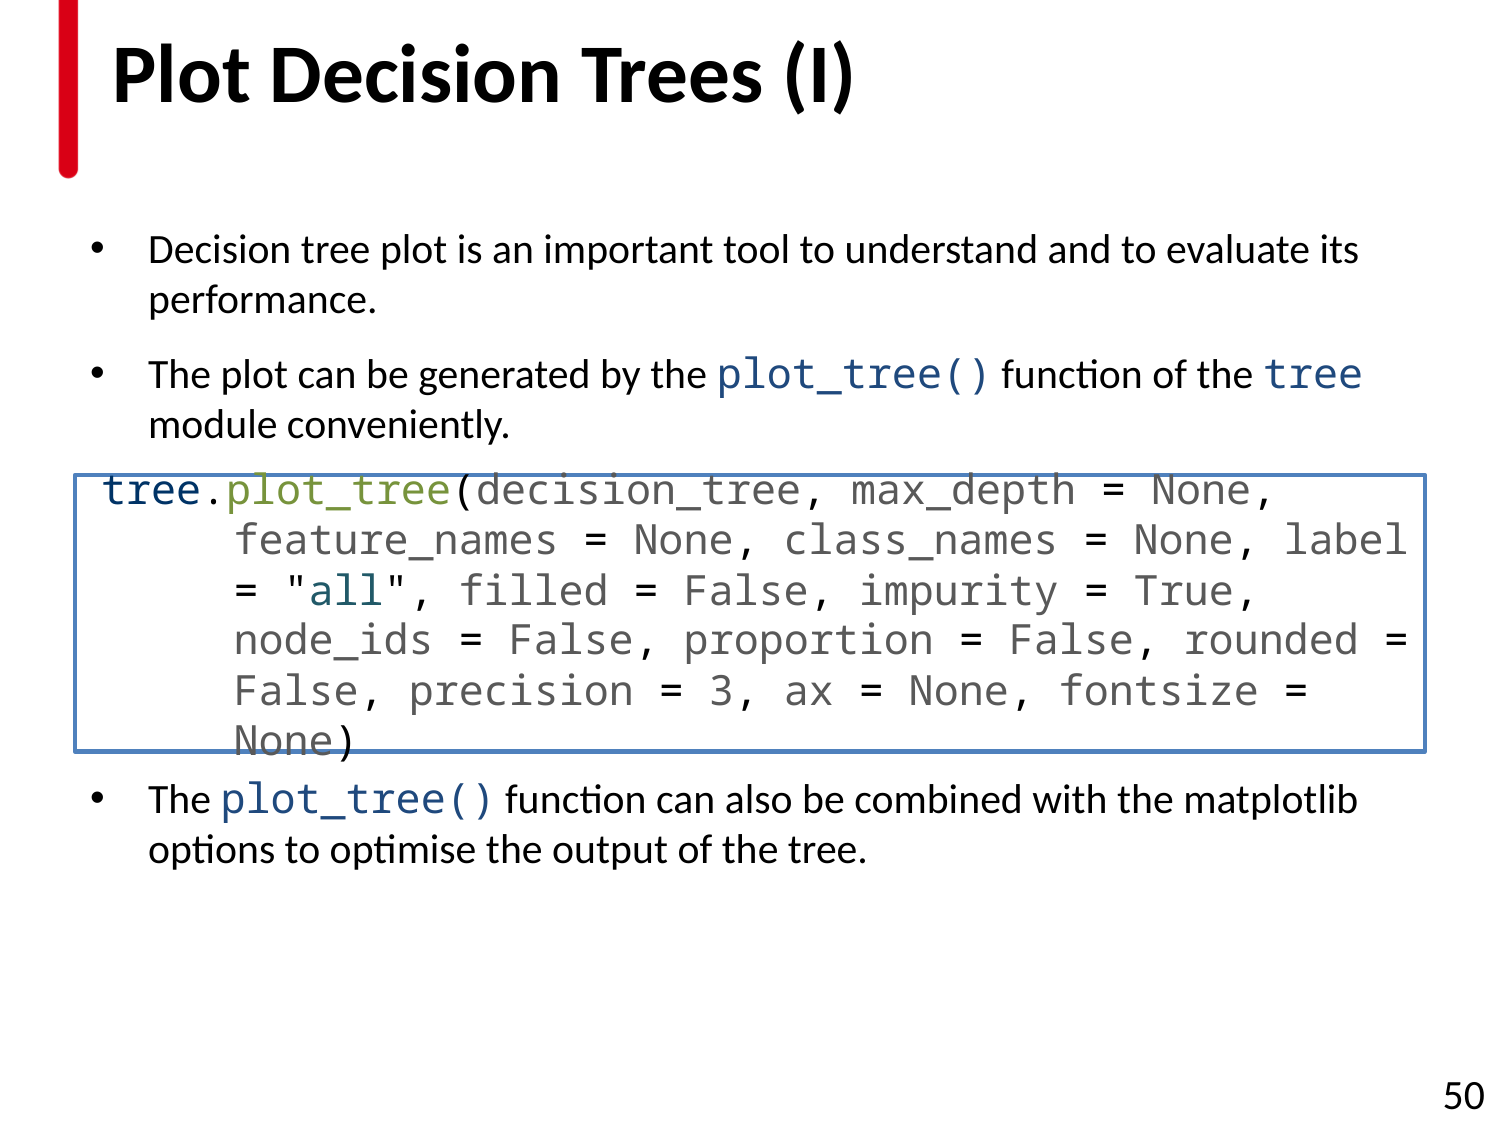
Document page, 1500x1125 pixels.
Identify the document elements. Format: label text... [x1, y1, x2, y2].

text_box tree.plot_tree(decision_tree, max_depth = None, feature_names = None, class_names = None, label = "all", filled = False, impurity = True, node_ids = False, proportion = False, rounded = False, precision = 3, ax = None, fontsize = None) [73, 473, 1427, 754]
title Plot Decision Trees (I) [97, 0, 1425, 138]
list Decision tree plot is an important tool to understand and to evaluate its performance. The plot can be generated by the plot_tree() function of the tree module conveniently. The plot_tree() function can also be combined with the matplotlib options to optimise the output of the tree. [75, 214, 1425, 473]
picture [57, 0, 81, 200]
list Decision tree plot is an important tool to understand and to evaluate its performance. The plot can be generated by the plot_tree() function of the tree module conveniently. The plot_tree() function can also be combined with the matplotlib options to optimise the output of the tree. [75, 754, 1425, 957]
